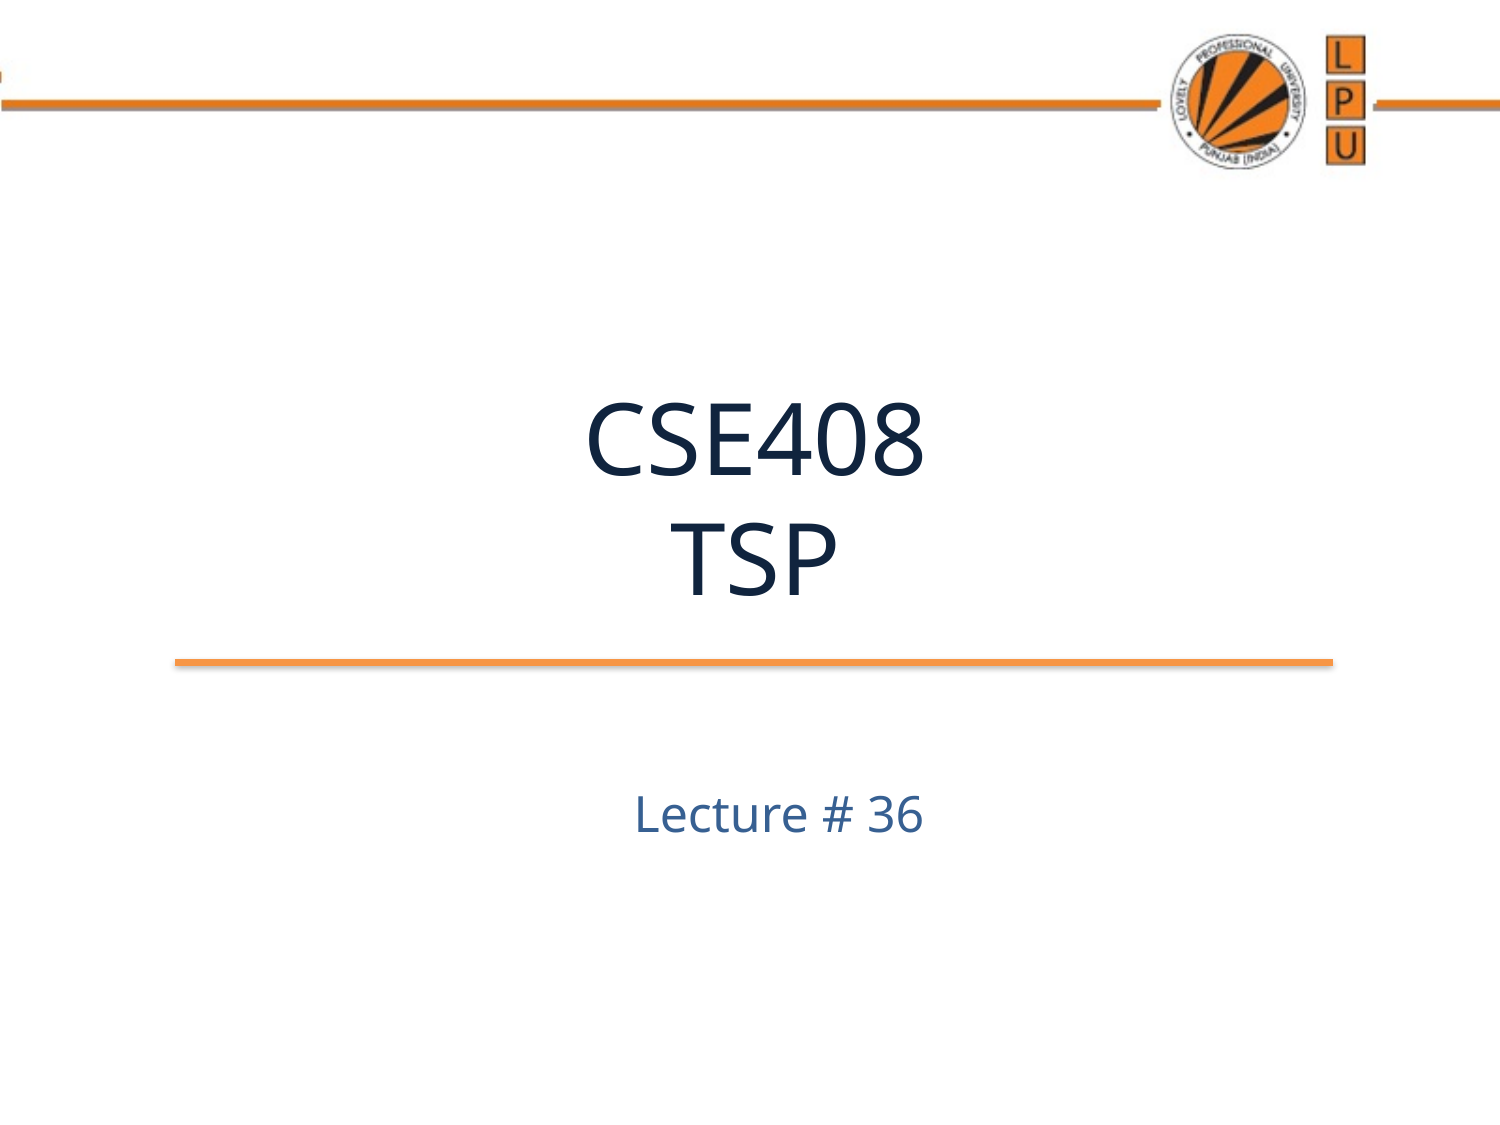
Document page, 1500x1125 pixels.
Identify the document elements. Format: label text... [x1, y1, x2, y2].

title CSE408 TSP [29, 375, 1483, 617]
text_box Lecture # 36 [618, 774, 940, 850]
picture [0, 0, 1500, 1125]
